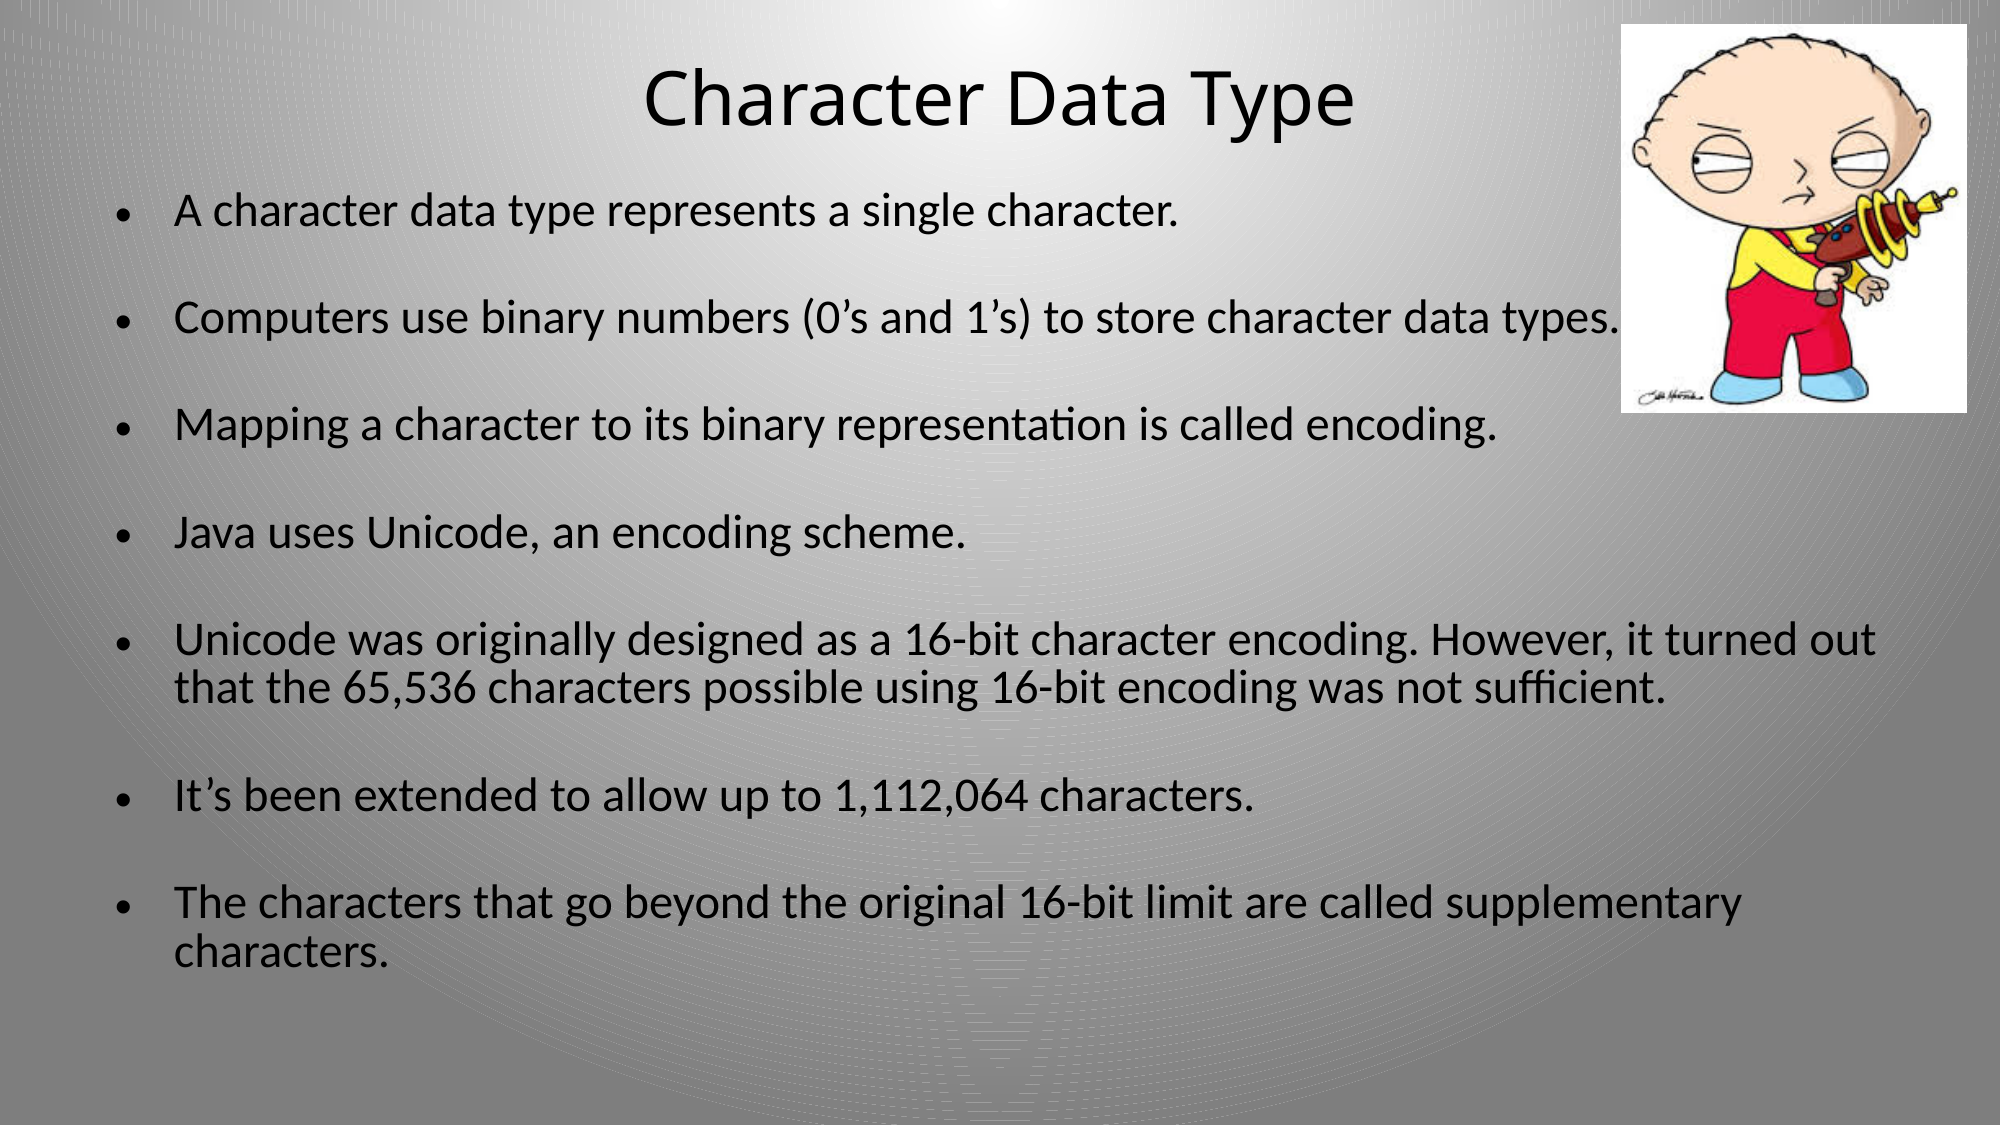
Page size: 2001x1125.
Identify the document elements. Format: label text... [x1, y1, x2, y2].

picture [1621, 24, 1967, 413]
list A character data type represents a single character. Computers use binary numbers (0’s and 1’s) to store character data types. Mapping a character to its binary representation is called encoding. Java uses Unicode, an encoding scheme. Unicode was originally designed as a 16-bit character encoding. However, it turned out that the 65,536 characters possible using 16-bit encoding was not sufficient. It’s been extended to allow up to 1,112,064 characters. The characters that go beyond the original 16-bit limit are called supplementary characters. [99, 182, 1900, 988]
title Character Data Type [99, 24, 1620, 168]
